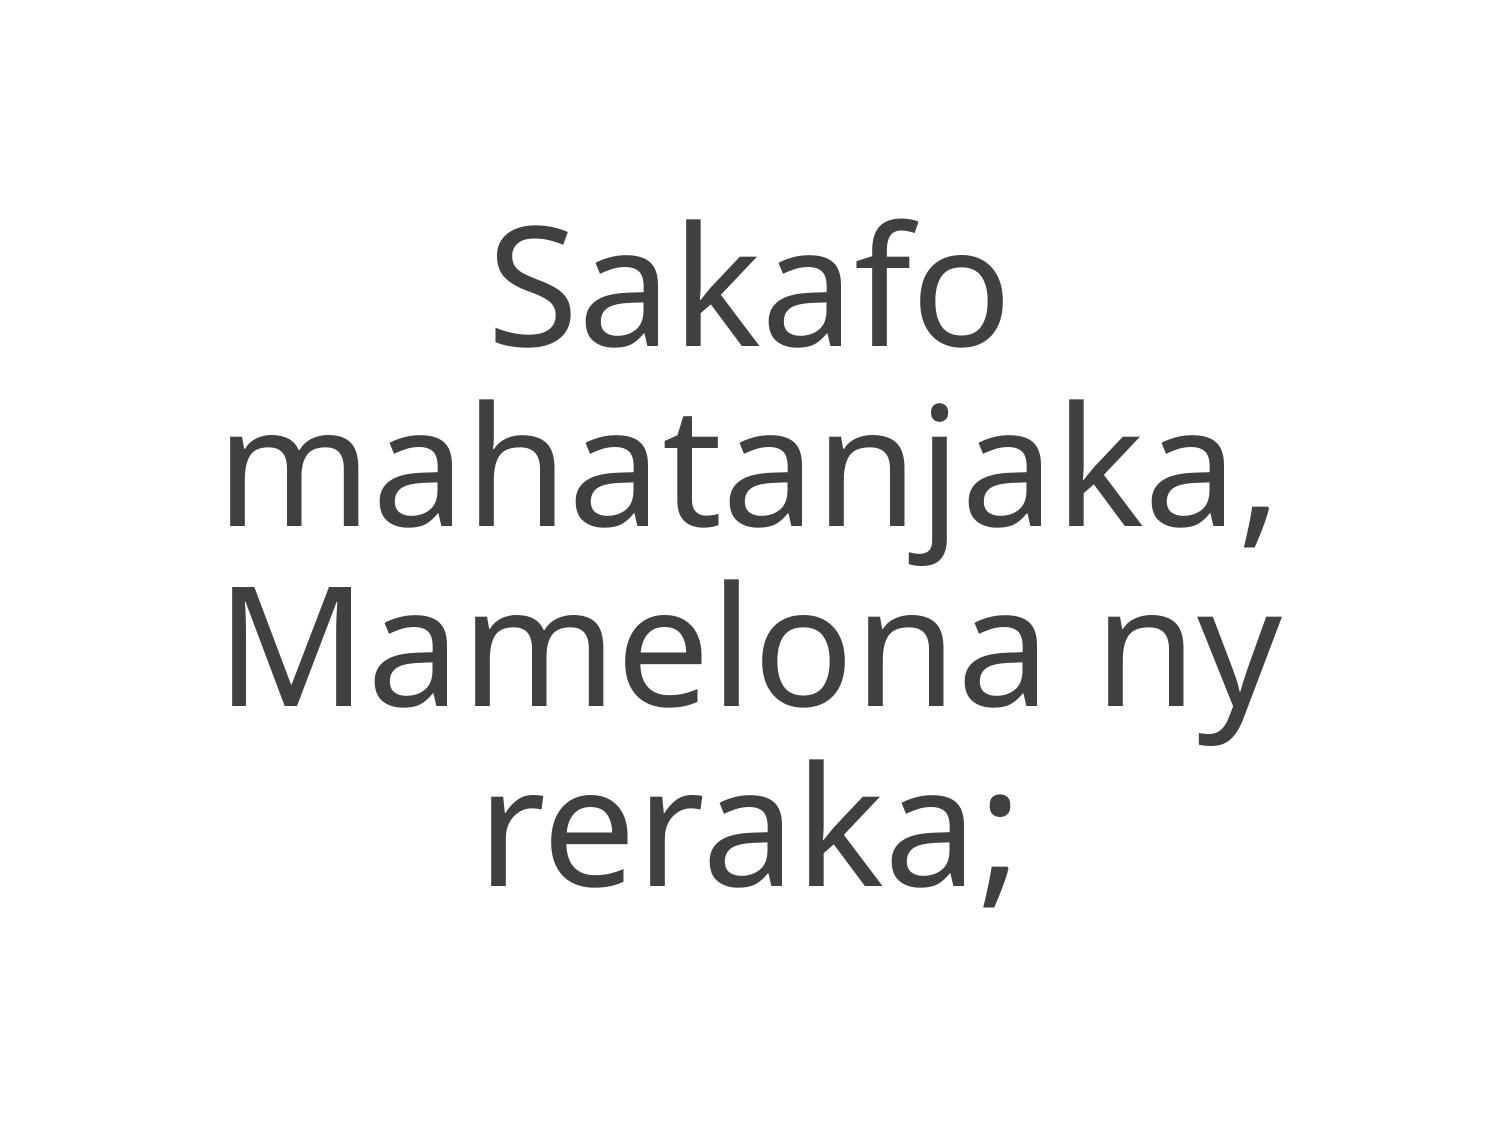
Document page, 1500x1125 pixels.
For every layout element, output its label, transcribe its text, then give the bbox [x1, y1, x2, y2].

title Sakafo mahatanjaka, Mamelona ny reraka; [0, 453, 1500, 672]
